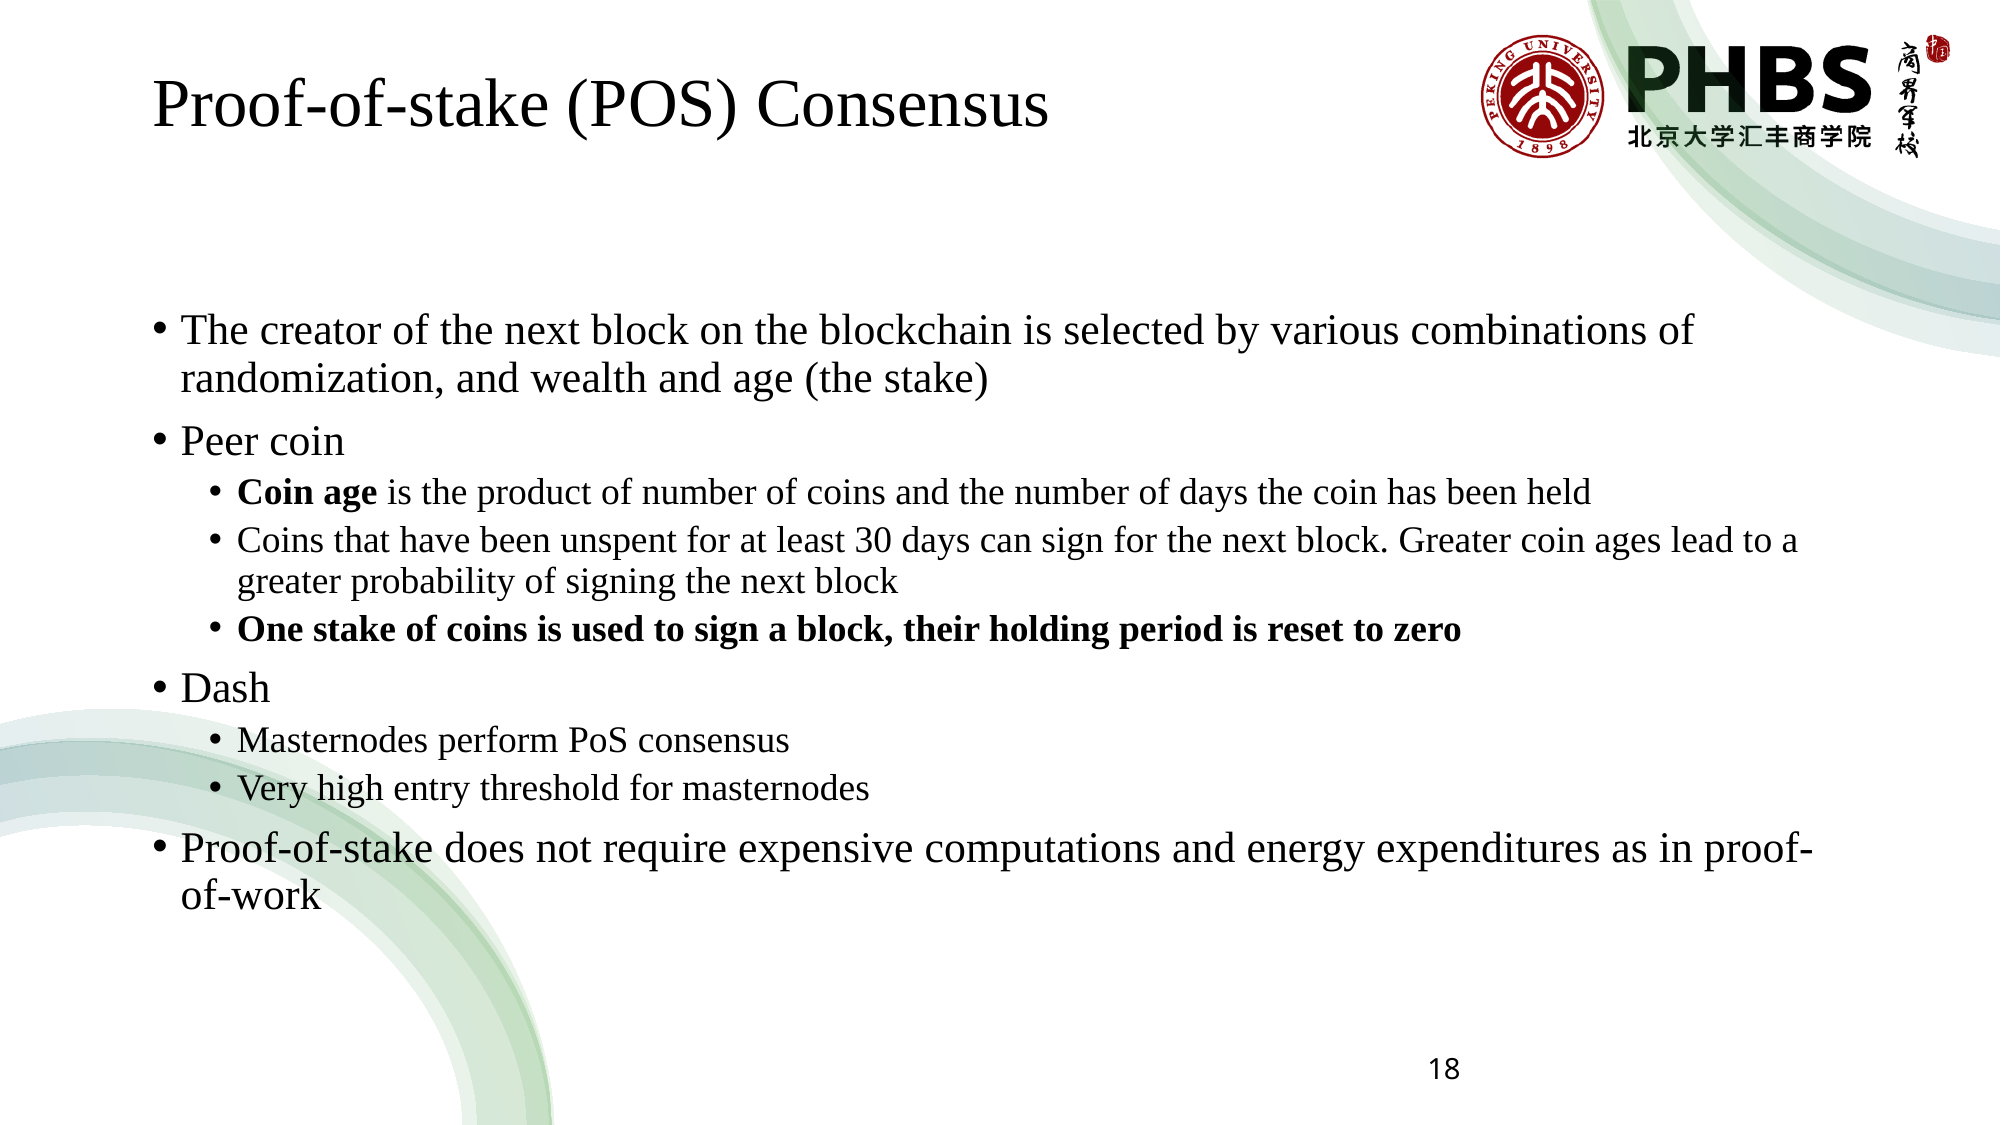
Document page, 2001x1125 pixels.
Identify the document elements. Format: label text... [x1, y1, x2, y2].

list The creator of the next block on the blockchain is selected by various combinations of randomization, and wealth and age (the stake) Peer coin Coin age is the product of number of coins and the number of days the coin has been held Coins that have been unspent for at least 30 days can sign for the next block. Greater coin ages lead to a greater probability of signing the next block One stake of coins is used to sign a block, their holding period is reset to zero Dash Masternodes perform PoS consensus Very high entry threshold for masternodes Proof-of-stake does not require expensive computations and energy expenditures as in proof-of-work [137, 299, 1863, 1014]
picture [1625, 0, 2000, 185]
slide_number 18 [1412, 1042, 1750, 1103]
title Proof-of-stake (POS) Consensus [137, 59, 1863, 278]
picture [1458, 0, 1609, 59]
